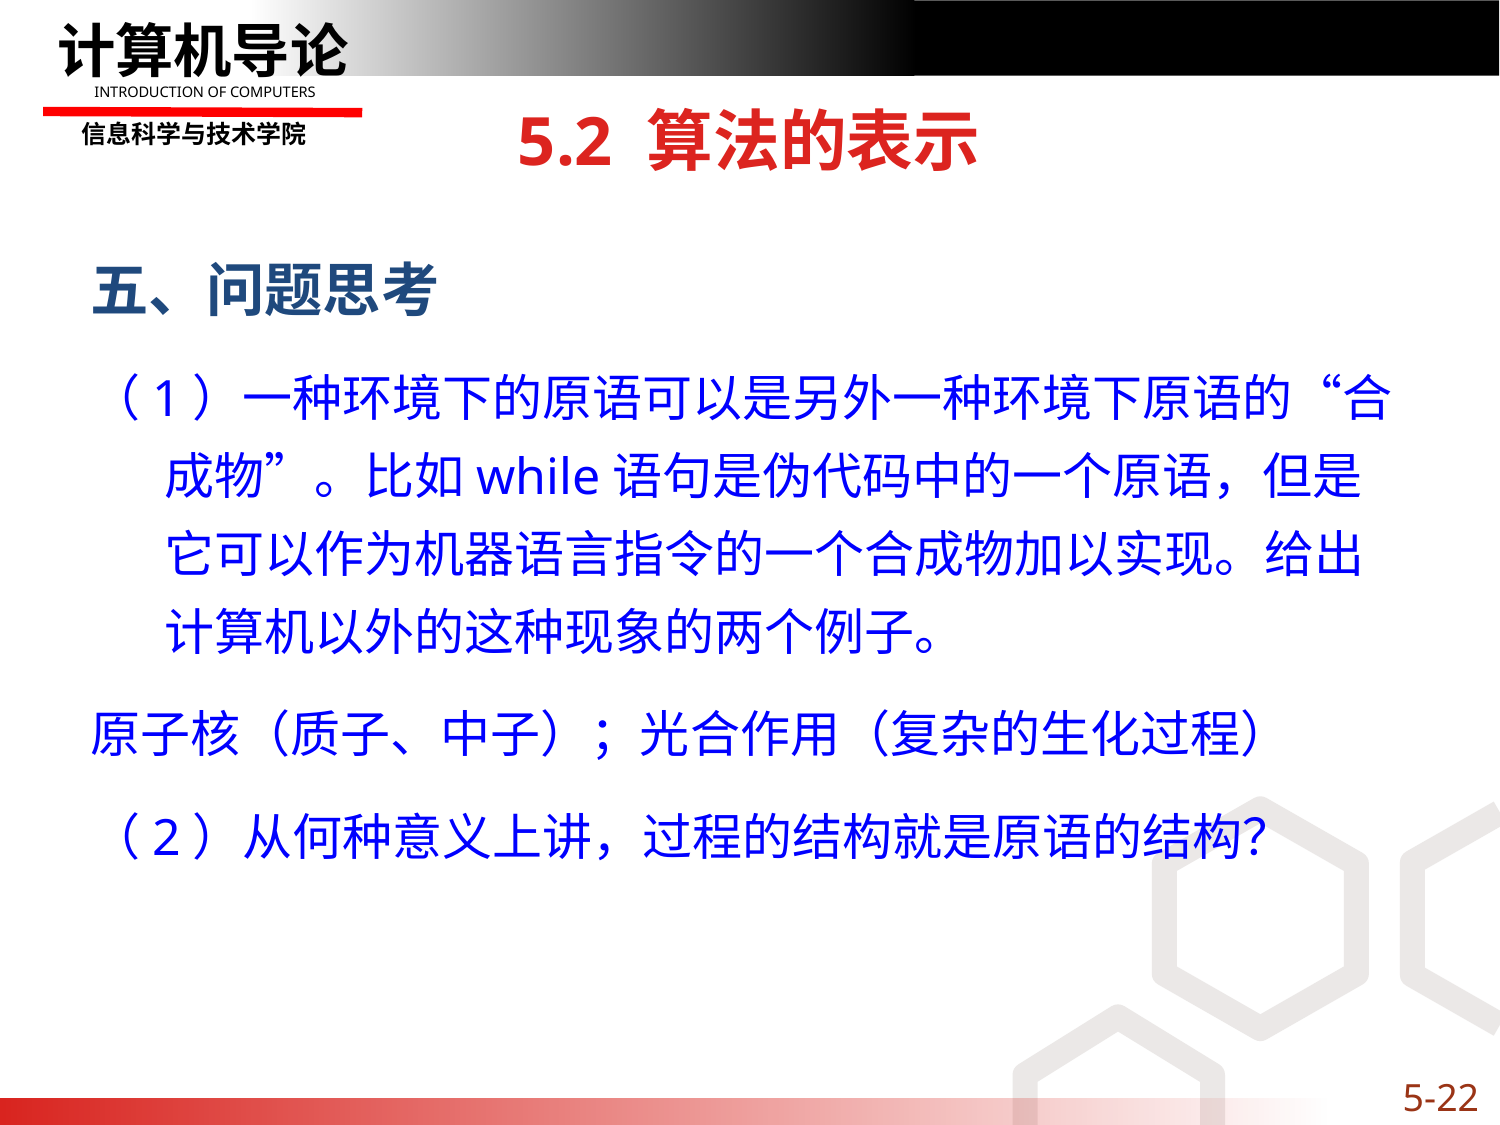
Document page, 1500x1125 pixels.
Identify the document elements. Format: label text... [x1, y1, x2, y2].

slide_number 5- [1316, 1069, 1495, 1125]
list 五、问题思考 （1）一种环境下的原语可以是另外一种环境下原语的“合成物”。比如while语句是伪代码中的一个原语，但是它可以作为机器语言指令的一个合成物加以实现。给出计算机以外的这种现象的两个例子。 原子核（质子、中子）；光合作用（复杂的生化过程） （2）从何种意义上讲，过程的结构就是原语的结构？ [75, 210, 1425, 1005]
title 5.2 算法的表示 [75, 89, 1424, 188]
